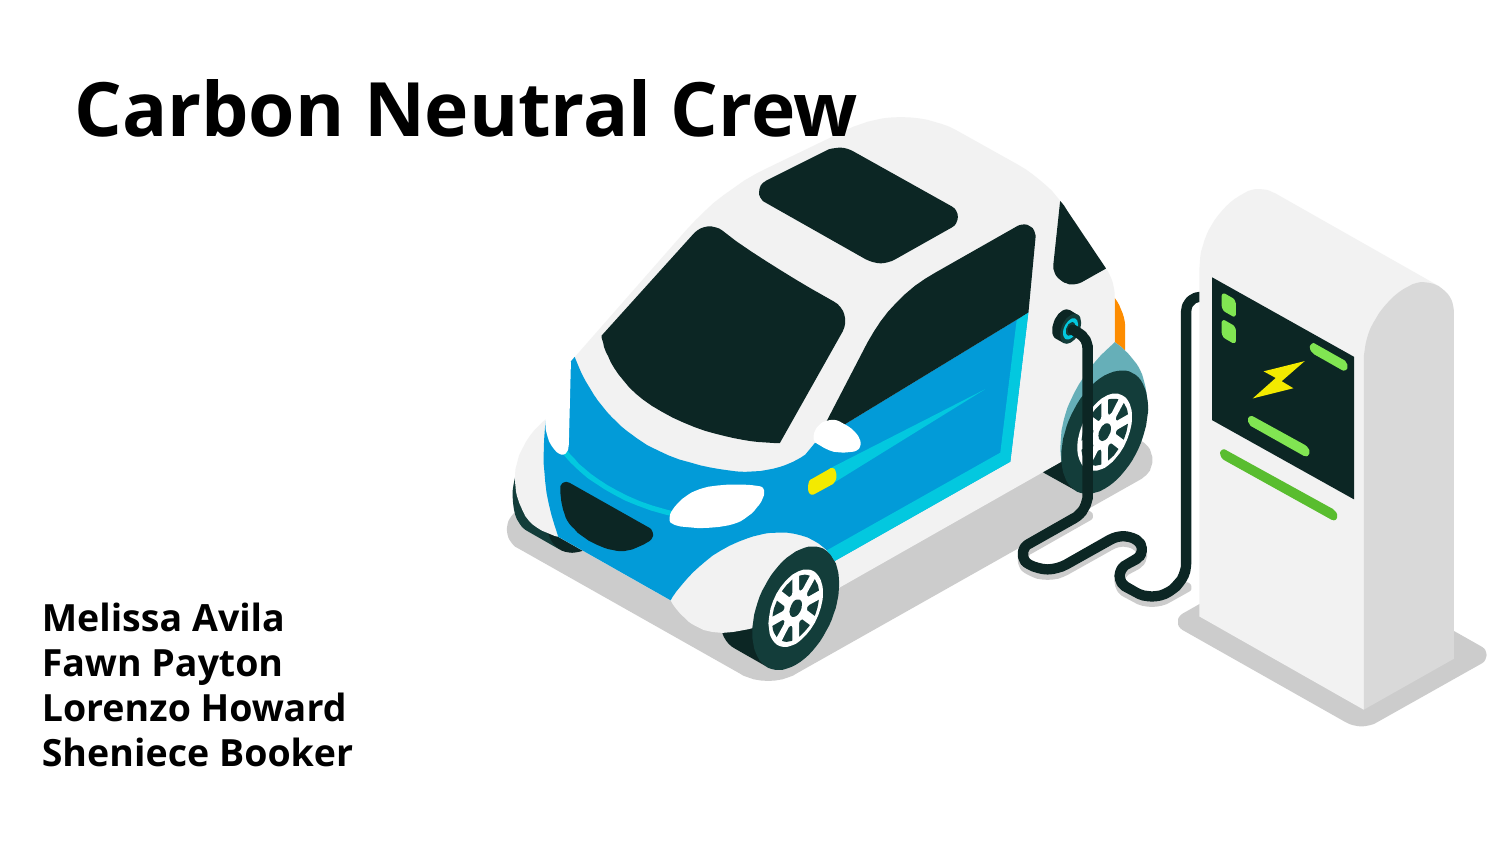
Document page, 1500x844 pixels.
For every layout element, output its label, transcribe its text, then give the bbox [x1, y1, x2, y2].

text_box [506, 116, 1487, 727]
text_box Carbon Neutral Crew [59, 66, 1410, 146]
text_box Melissa Avila Fawn Payton Lorenzo Howard Sheniece Booker [26, 644, 501, 724]
